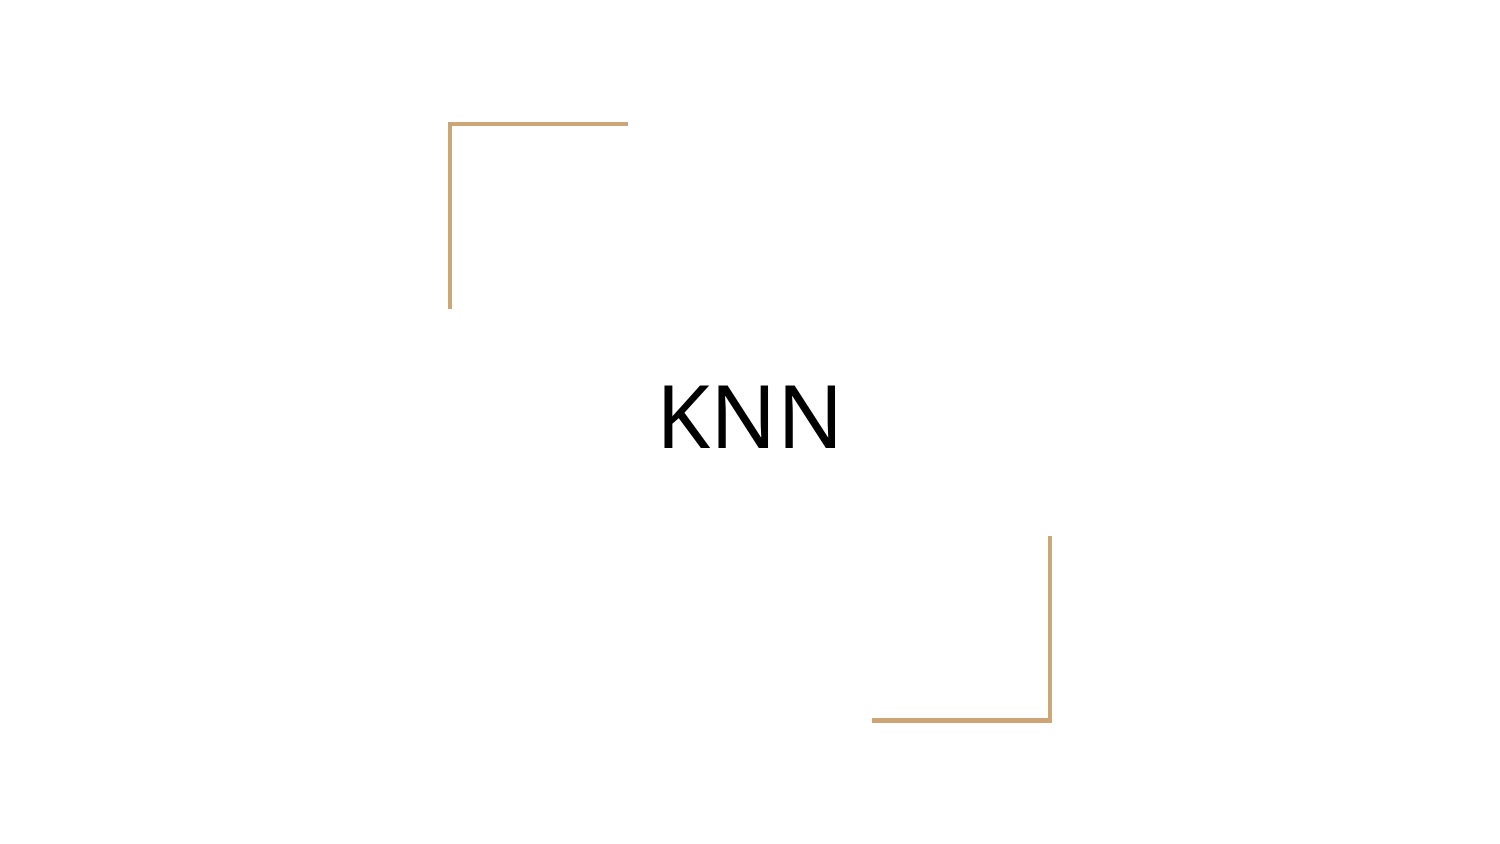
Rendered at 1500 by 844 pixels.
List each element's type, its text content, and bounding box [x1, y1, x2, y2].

title KNN [499, 236, 1001, 490]
